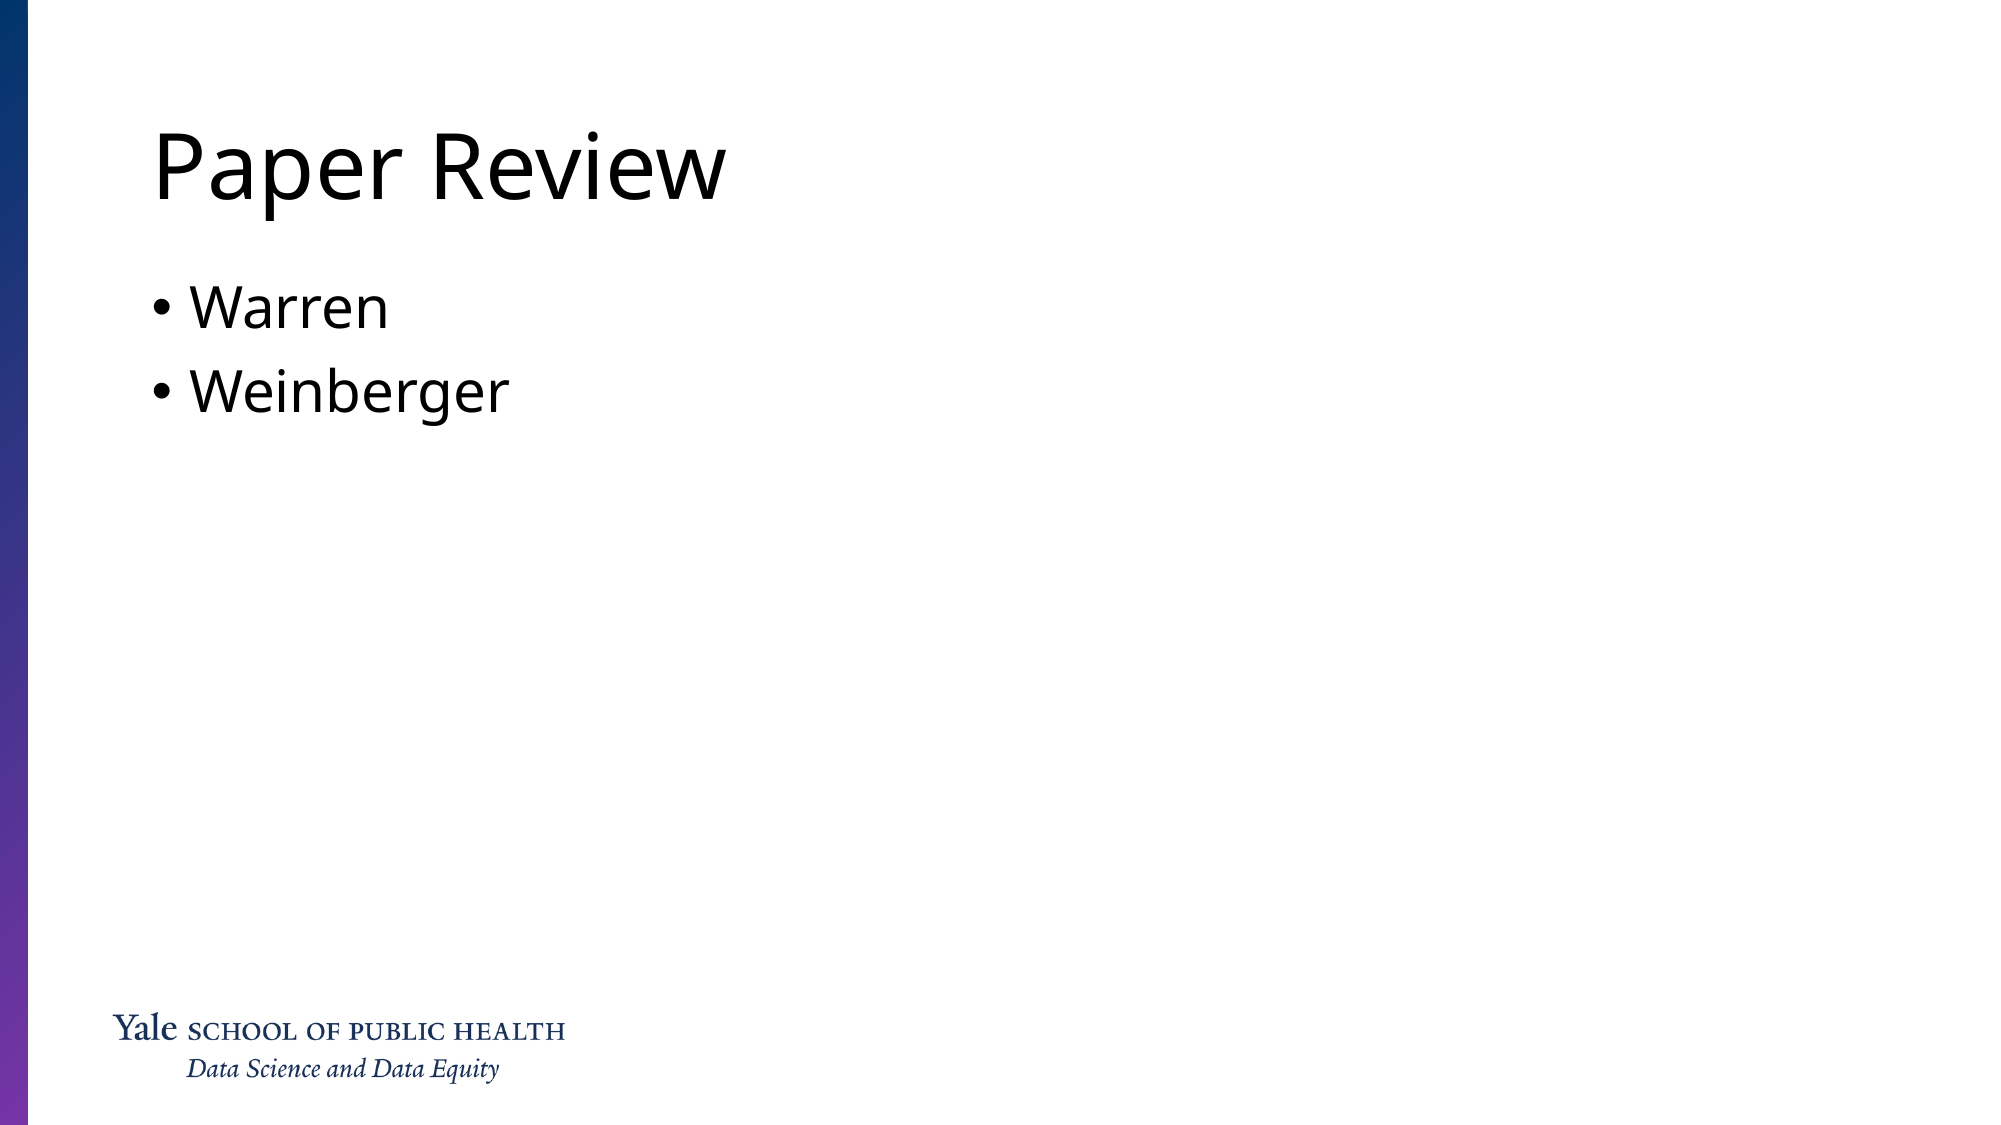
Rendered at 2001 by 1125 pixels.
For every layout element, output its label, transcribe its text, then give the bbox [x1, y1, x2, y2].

list Warren Weinberger [136, 270, 1842, 630]
list Paper Review [136, 112, 1842, 234]
picture [112, 1012, 565, 1084]
